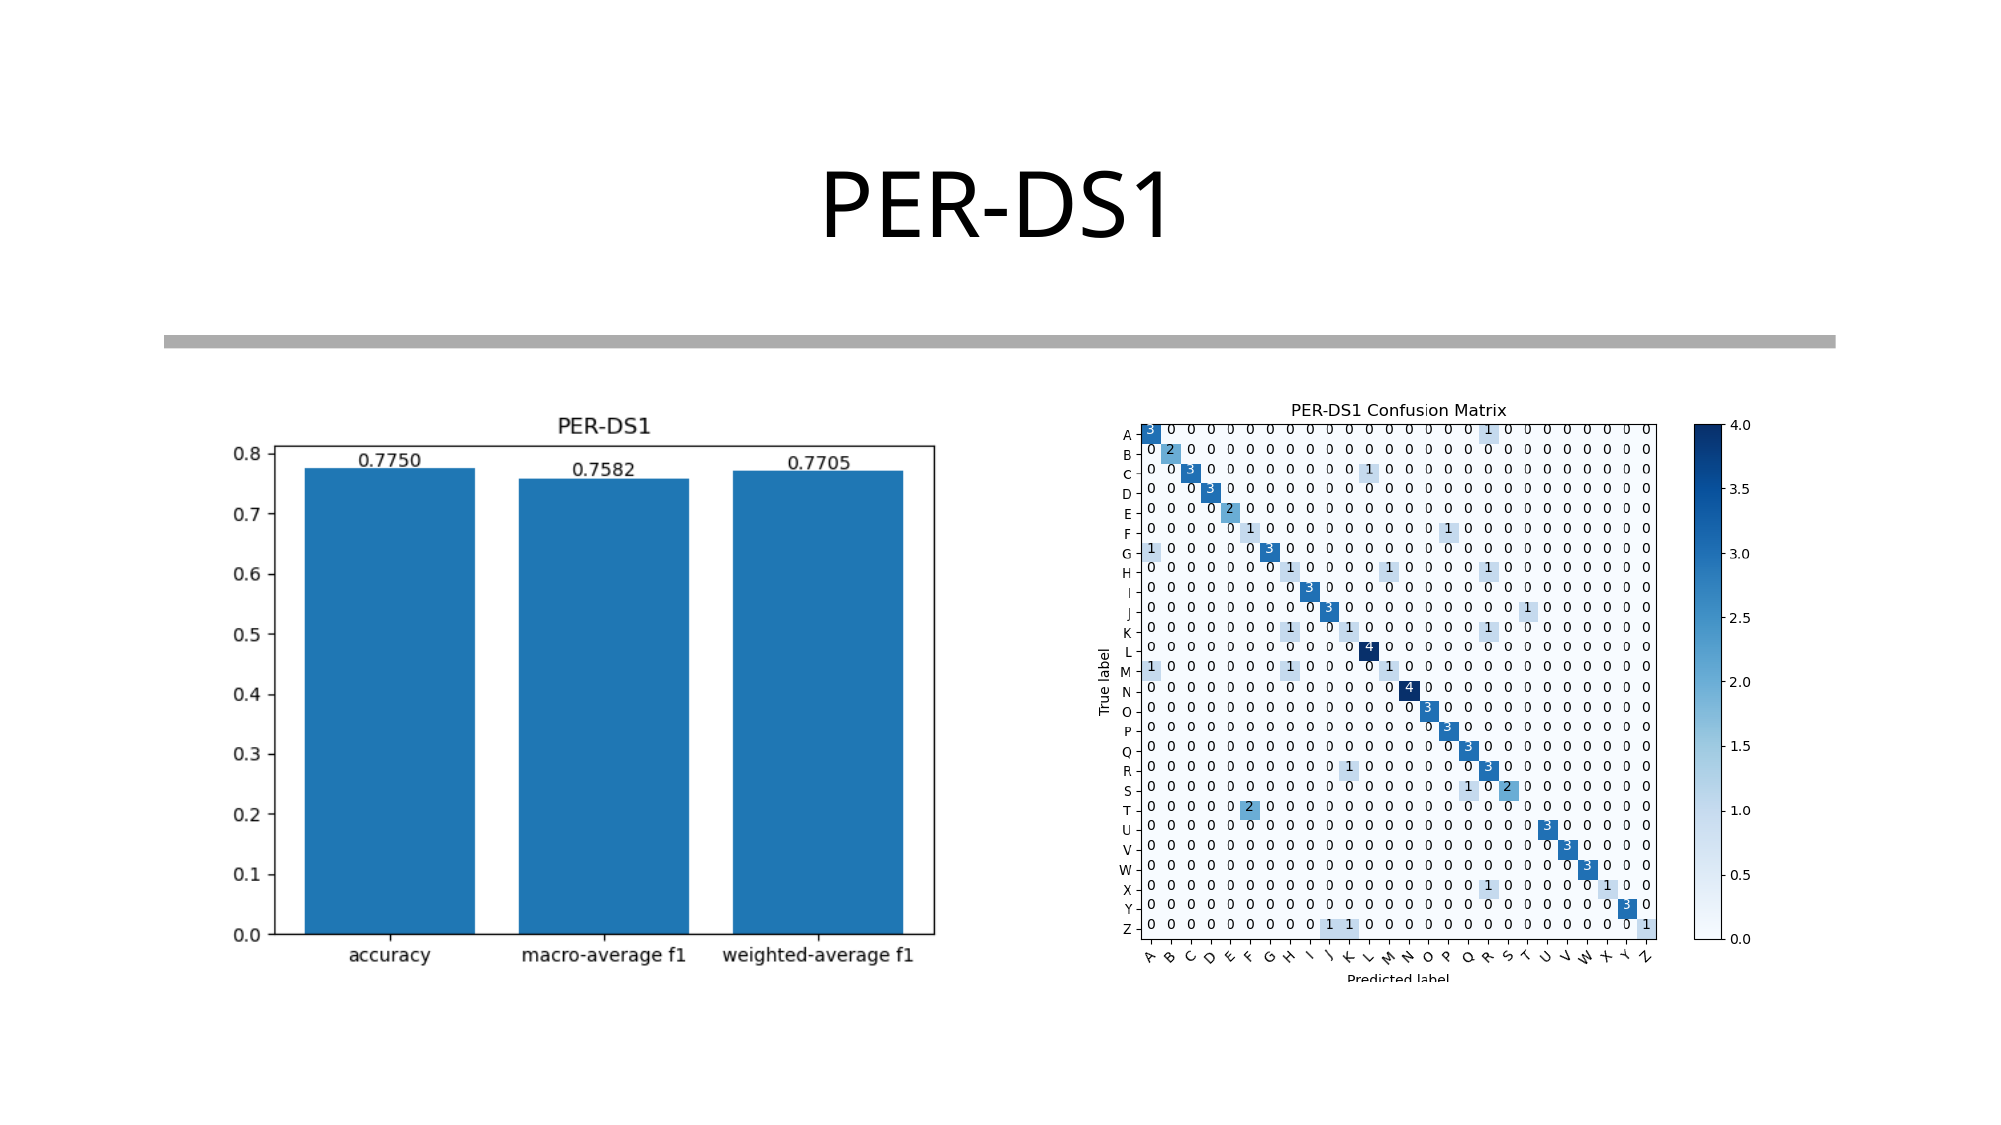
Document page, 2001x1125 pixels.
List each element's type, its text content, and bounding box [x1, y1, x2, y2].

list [1031, 389, 1823, 982]
title PER-DS1 [142, 99, 1858, 317]
picture [168, 389, 1019, 982]
text_box [163, 334, 1837, 349]
